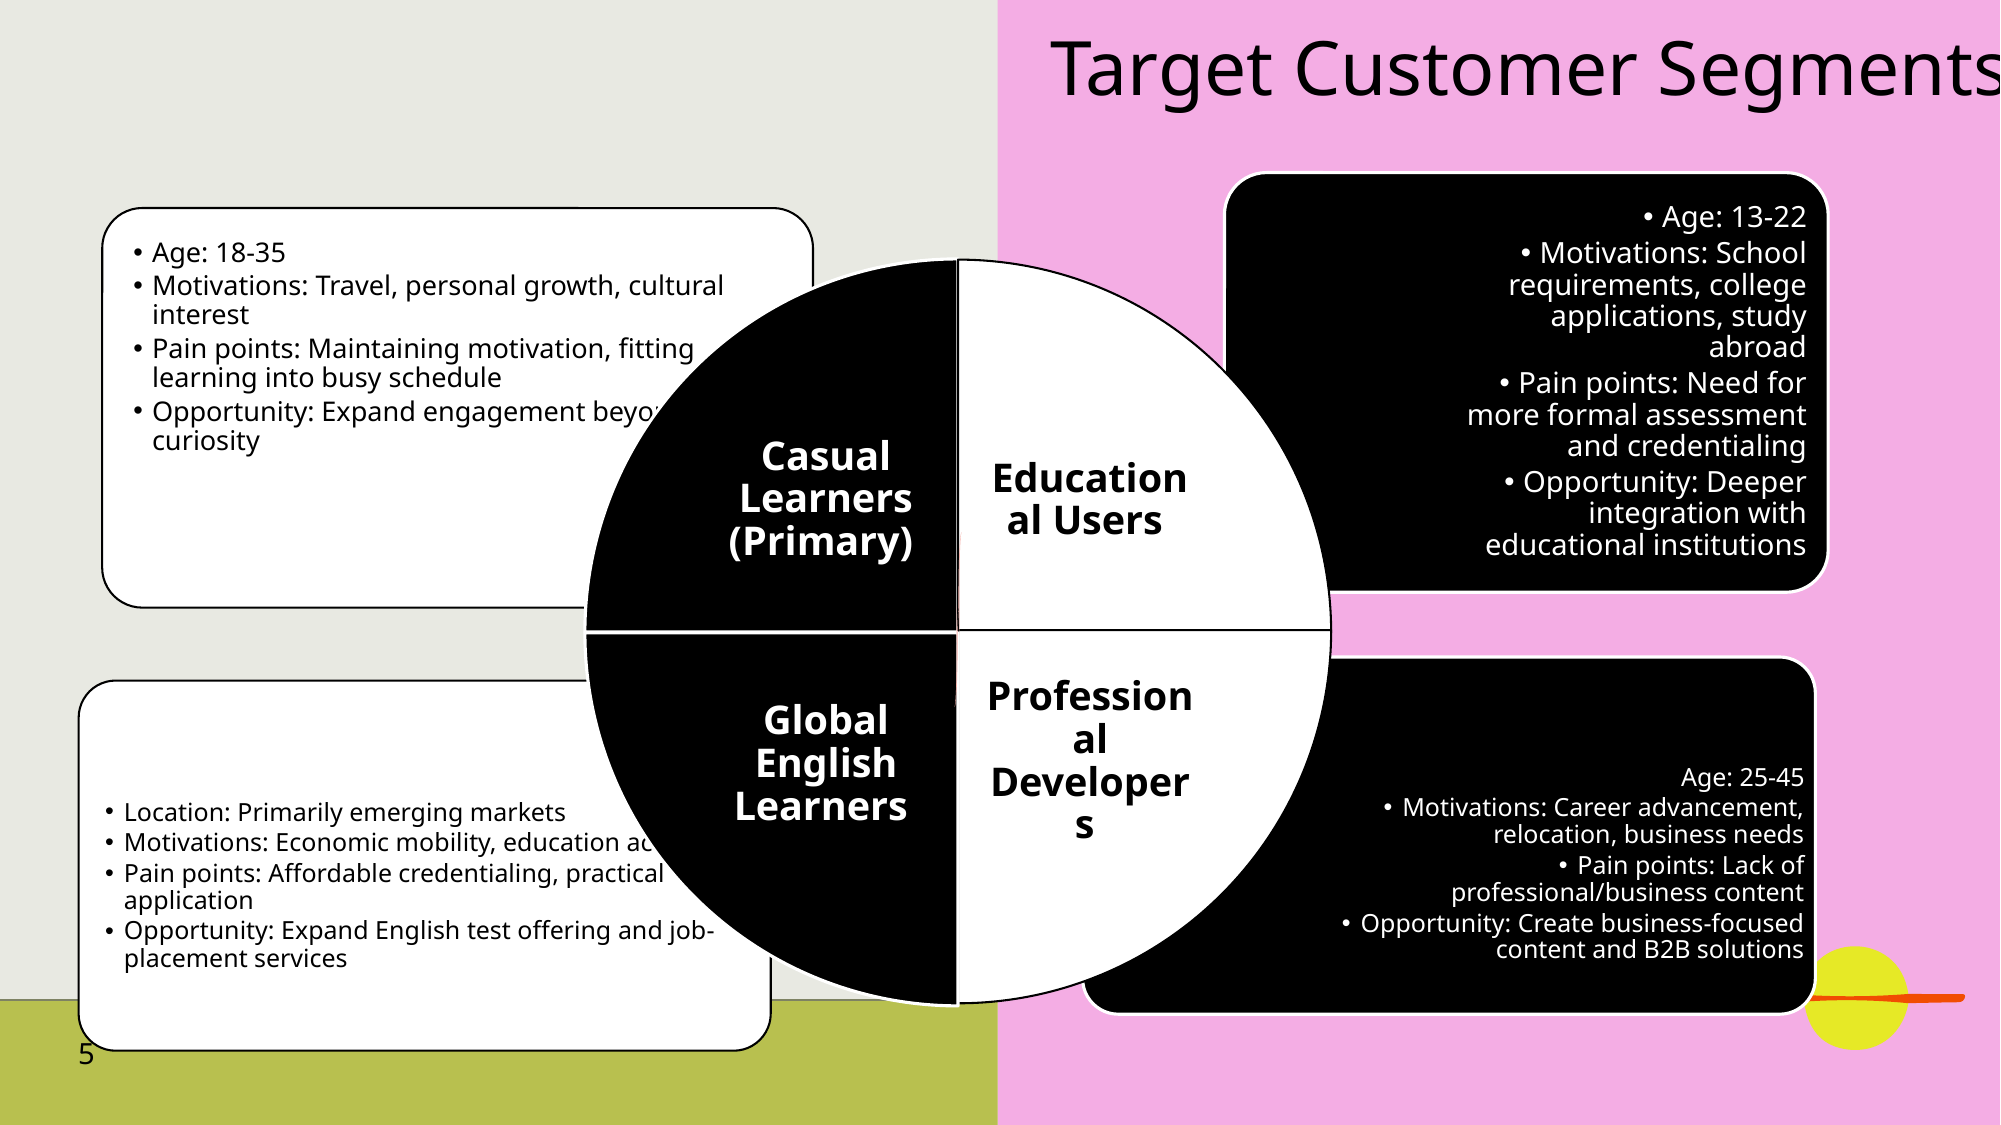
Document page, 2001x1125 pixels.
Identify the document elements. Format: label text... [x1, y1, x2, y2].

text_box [0, 184, 1957, 1059]
text_box 5 [63, 1059, 110, 1078]
text_box Target Customer Segments [1035, 13, 2000, 118]
